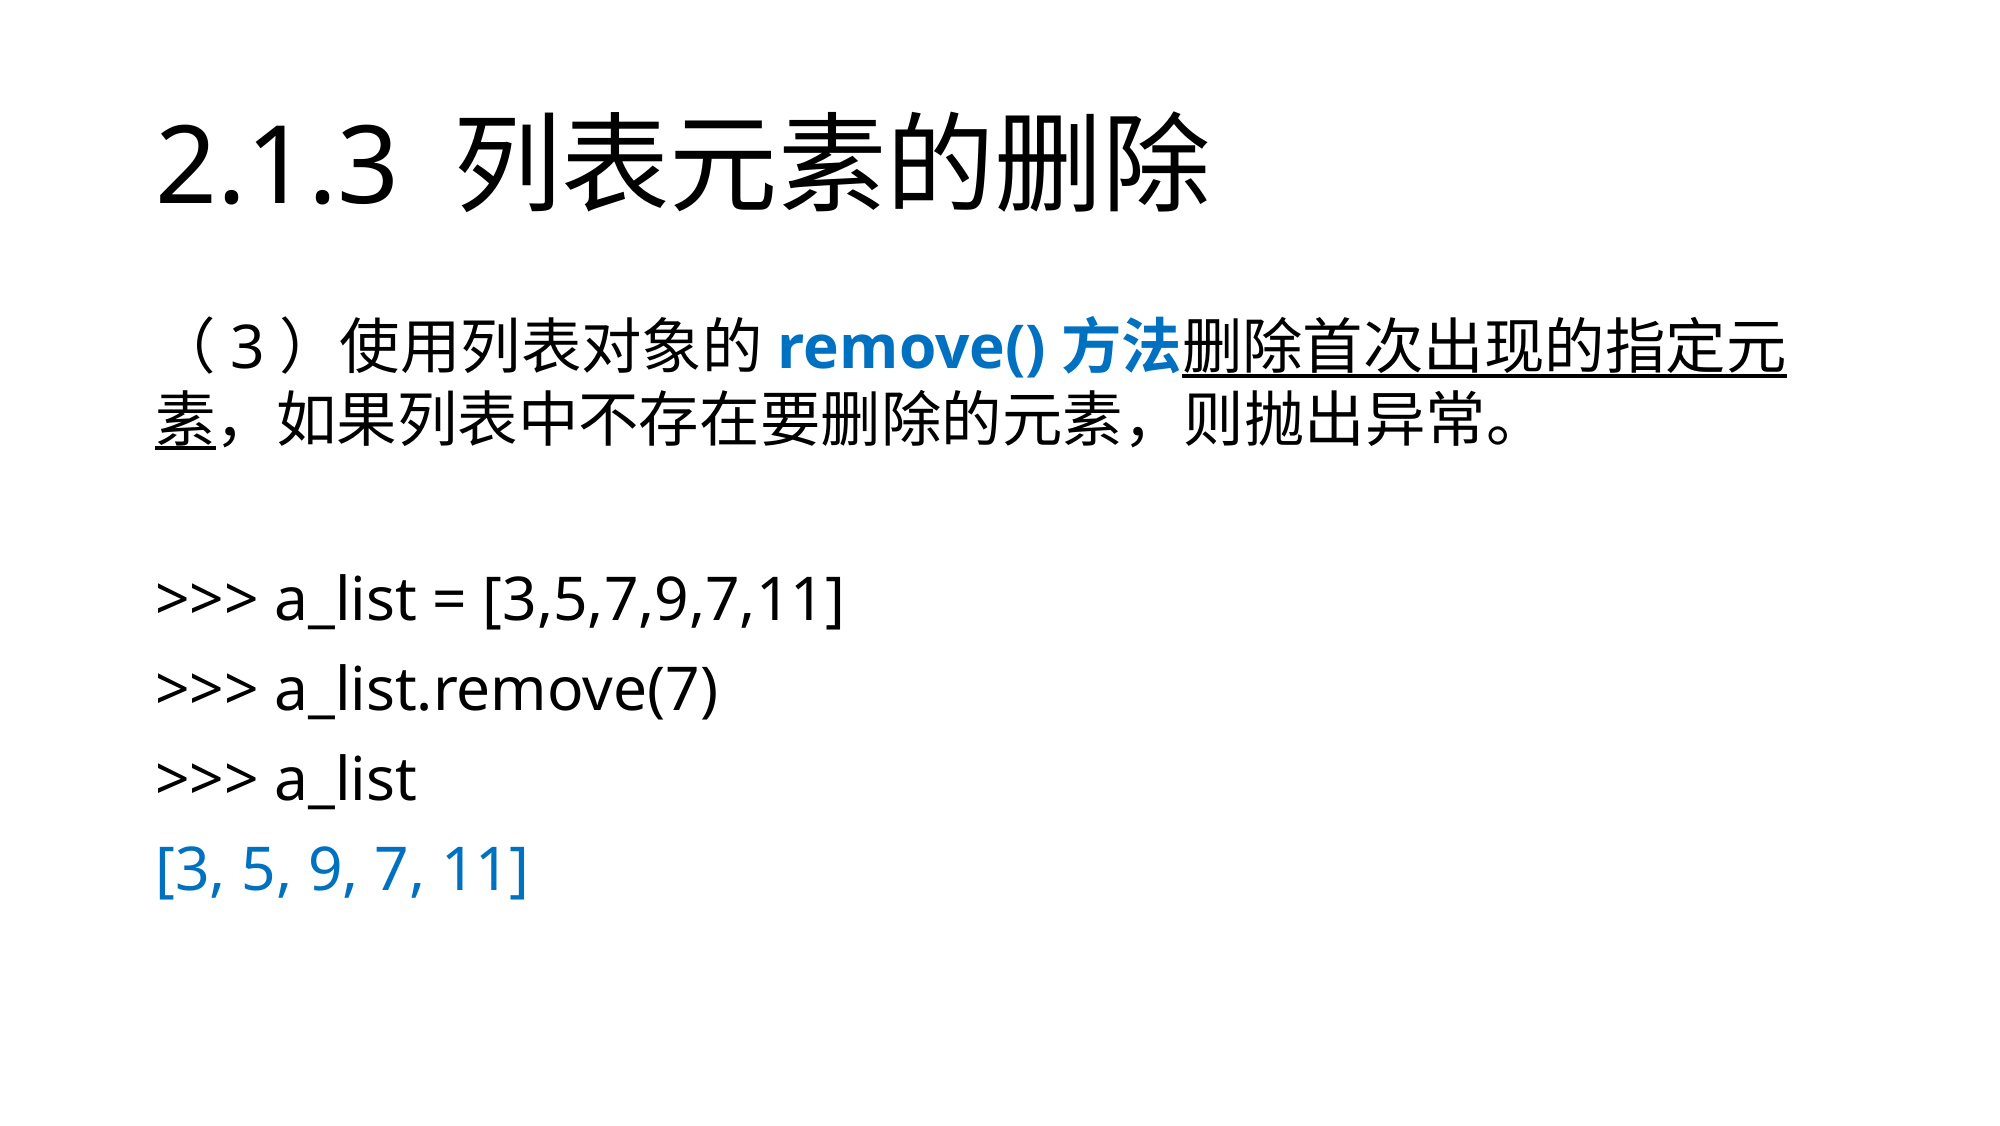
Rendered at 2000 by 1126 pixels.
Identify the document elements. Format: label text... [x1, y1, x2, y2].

title 2.1.3 列表元素的删除 [137, 59, 1863, 278]
list （3）使用列表对象的remove()方法删除首次出现的指定元素，如果列表中不存在要删除的元素，则抛出异常。 >>> a_list = [3,5,7,9,7,11] >>> a_list.remove(7) >>> a_list [3, 5, 9, 7, 11] [137, 299, 1863, 1014]
